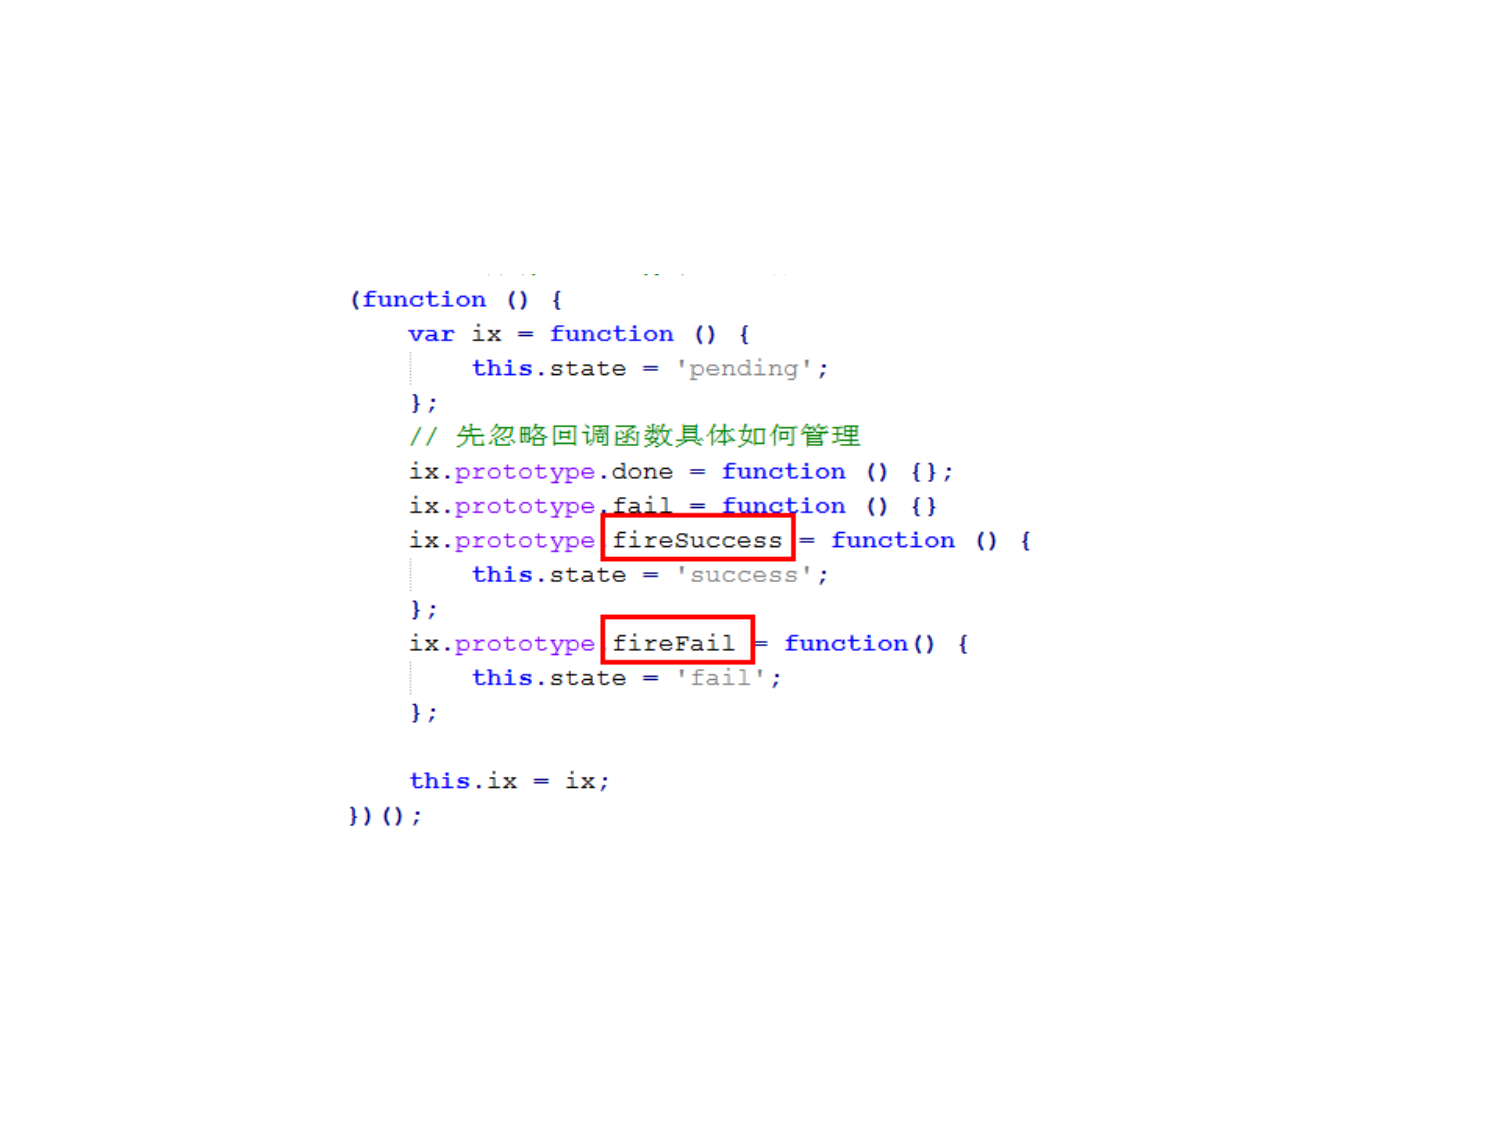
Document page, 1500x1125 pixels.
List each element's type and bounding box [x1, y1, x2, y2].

picture [345, 273, 1155, 851]
